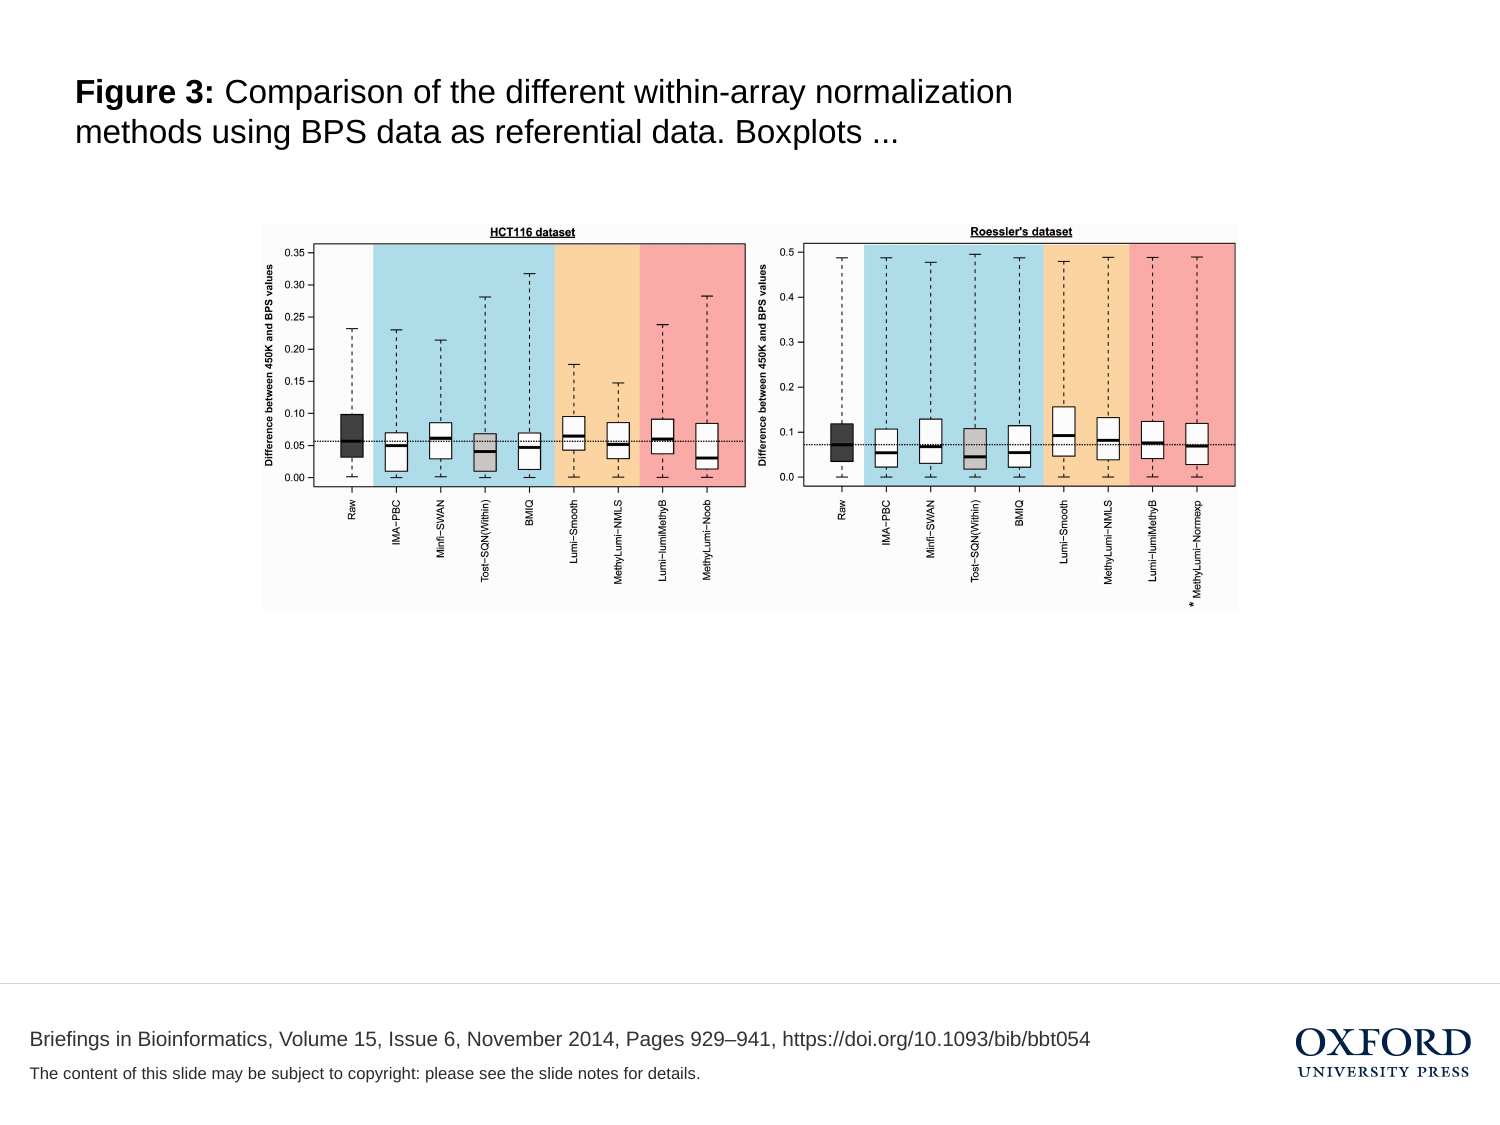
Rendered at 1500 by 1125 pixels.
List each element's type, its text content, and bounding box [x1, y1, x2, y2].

title Figure 3: Comparison of the different within-array normalization methods using BPS data as referential data. Boxplots ... [75, 69, 1078, 171]
footer Briefings in Bioinformatics, Volume 15, Issue 6, November 2014, Pages 929–941, https://doi.org/10.1093/bib/bbt054 The content of this slide may be subject to copyright: please see the slide notes for details. [0, 983, 1260, 1125]
picture [262, 224, 1238, 610]
picture [1296, 1028, 1471, 1078]
